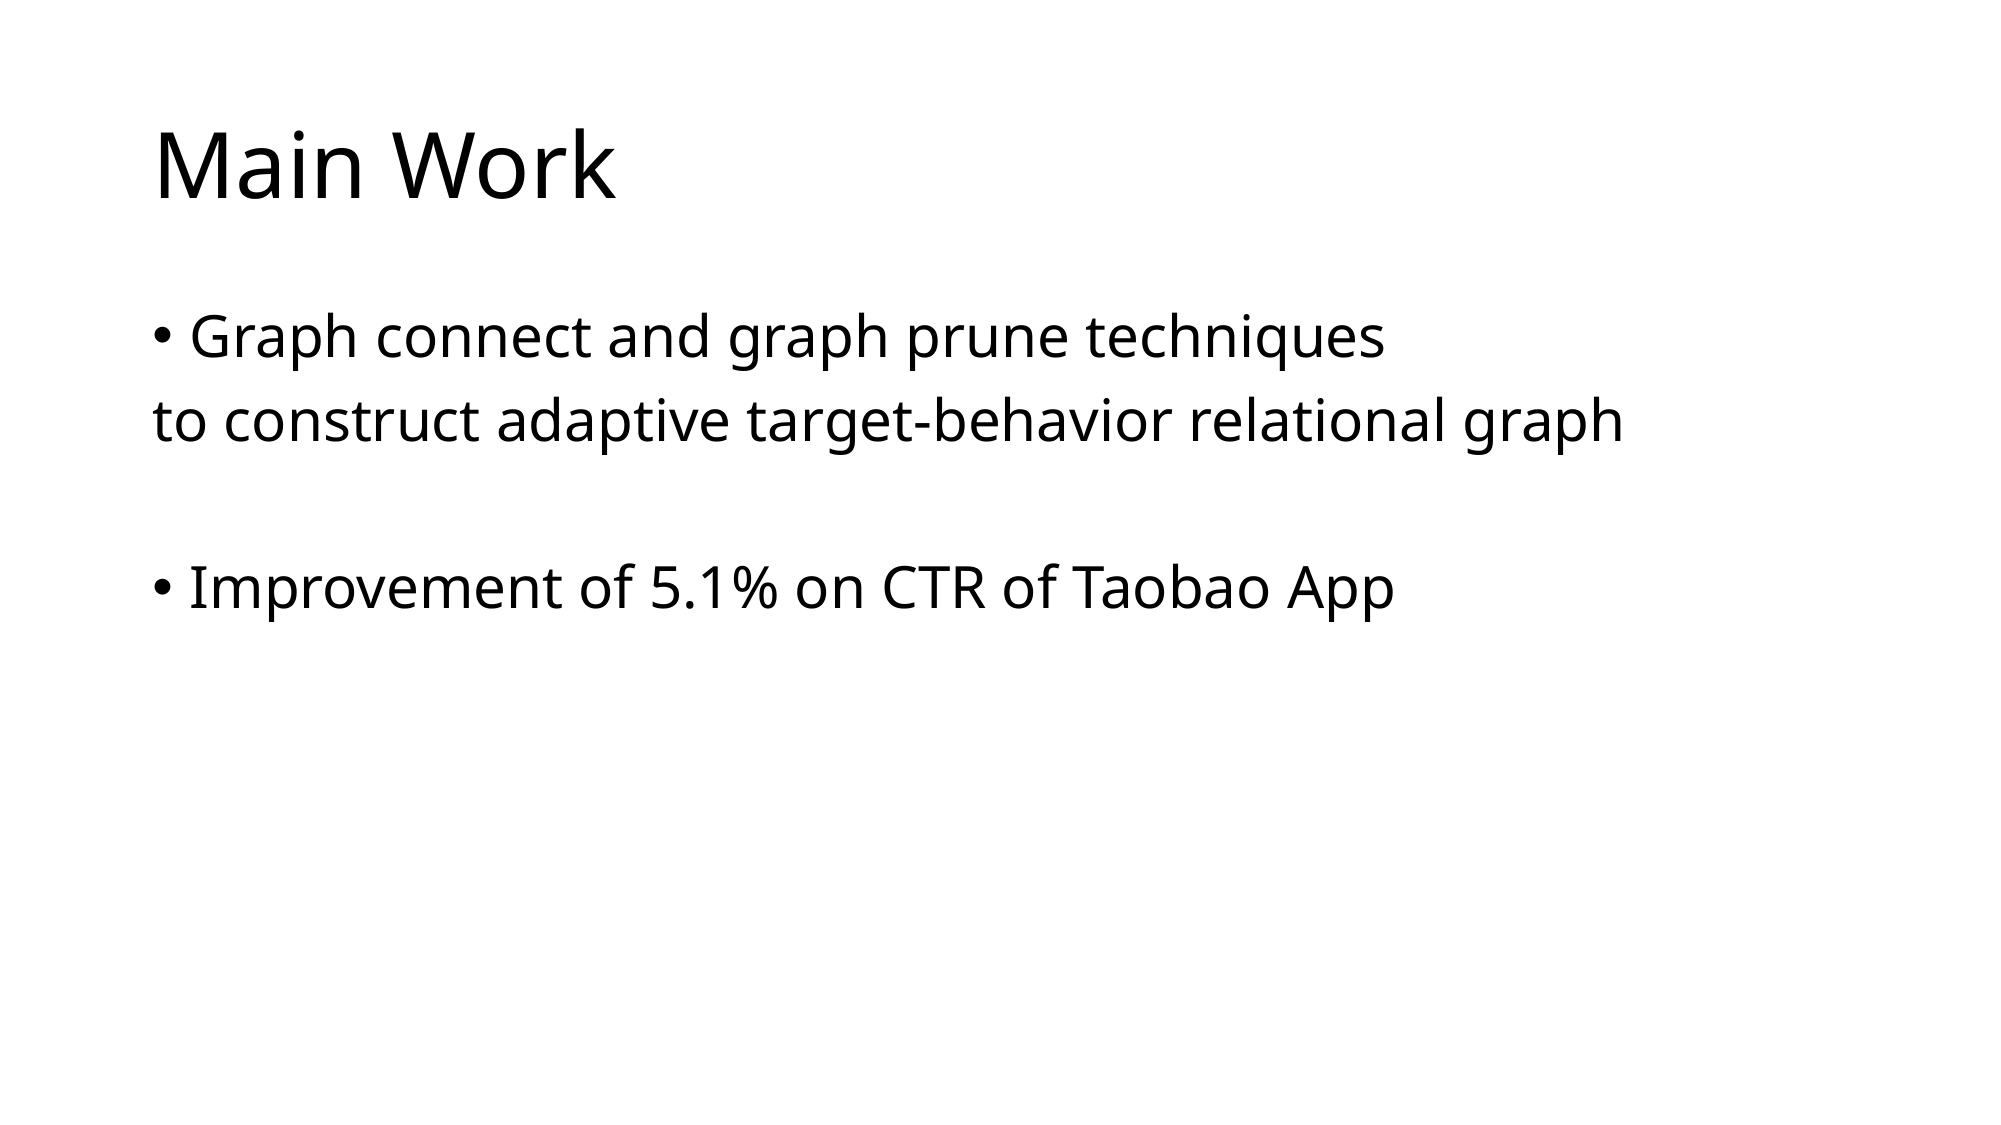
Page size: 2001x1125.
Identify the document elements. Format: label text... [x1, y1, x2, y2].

list Graph connect and graph prune techniques to construct adaptive target-behavior relational graph Improvement of 5.1% on CTR of Taobao App [137, 299, 1863, 1014]
title Main Work [137, 59, 1863, 278]
